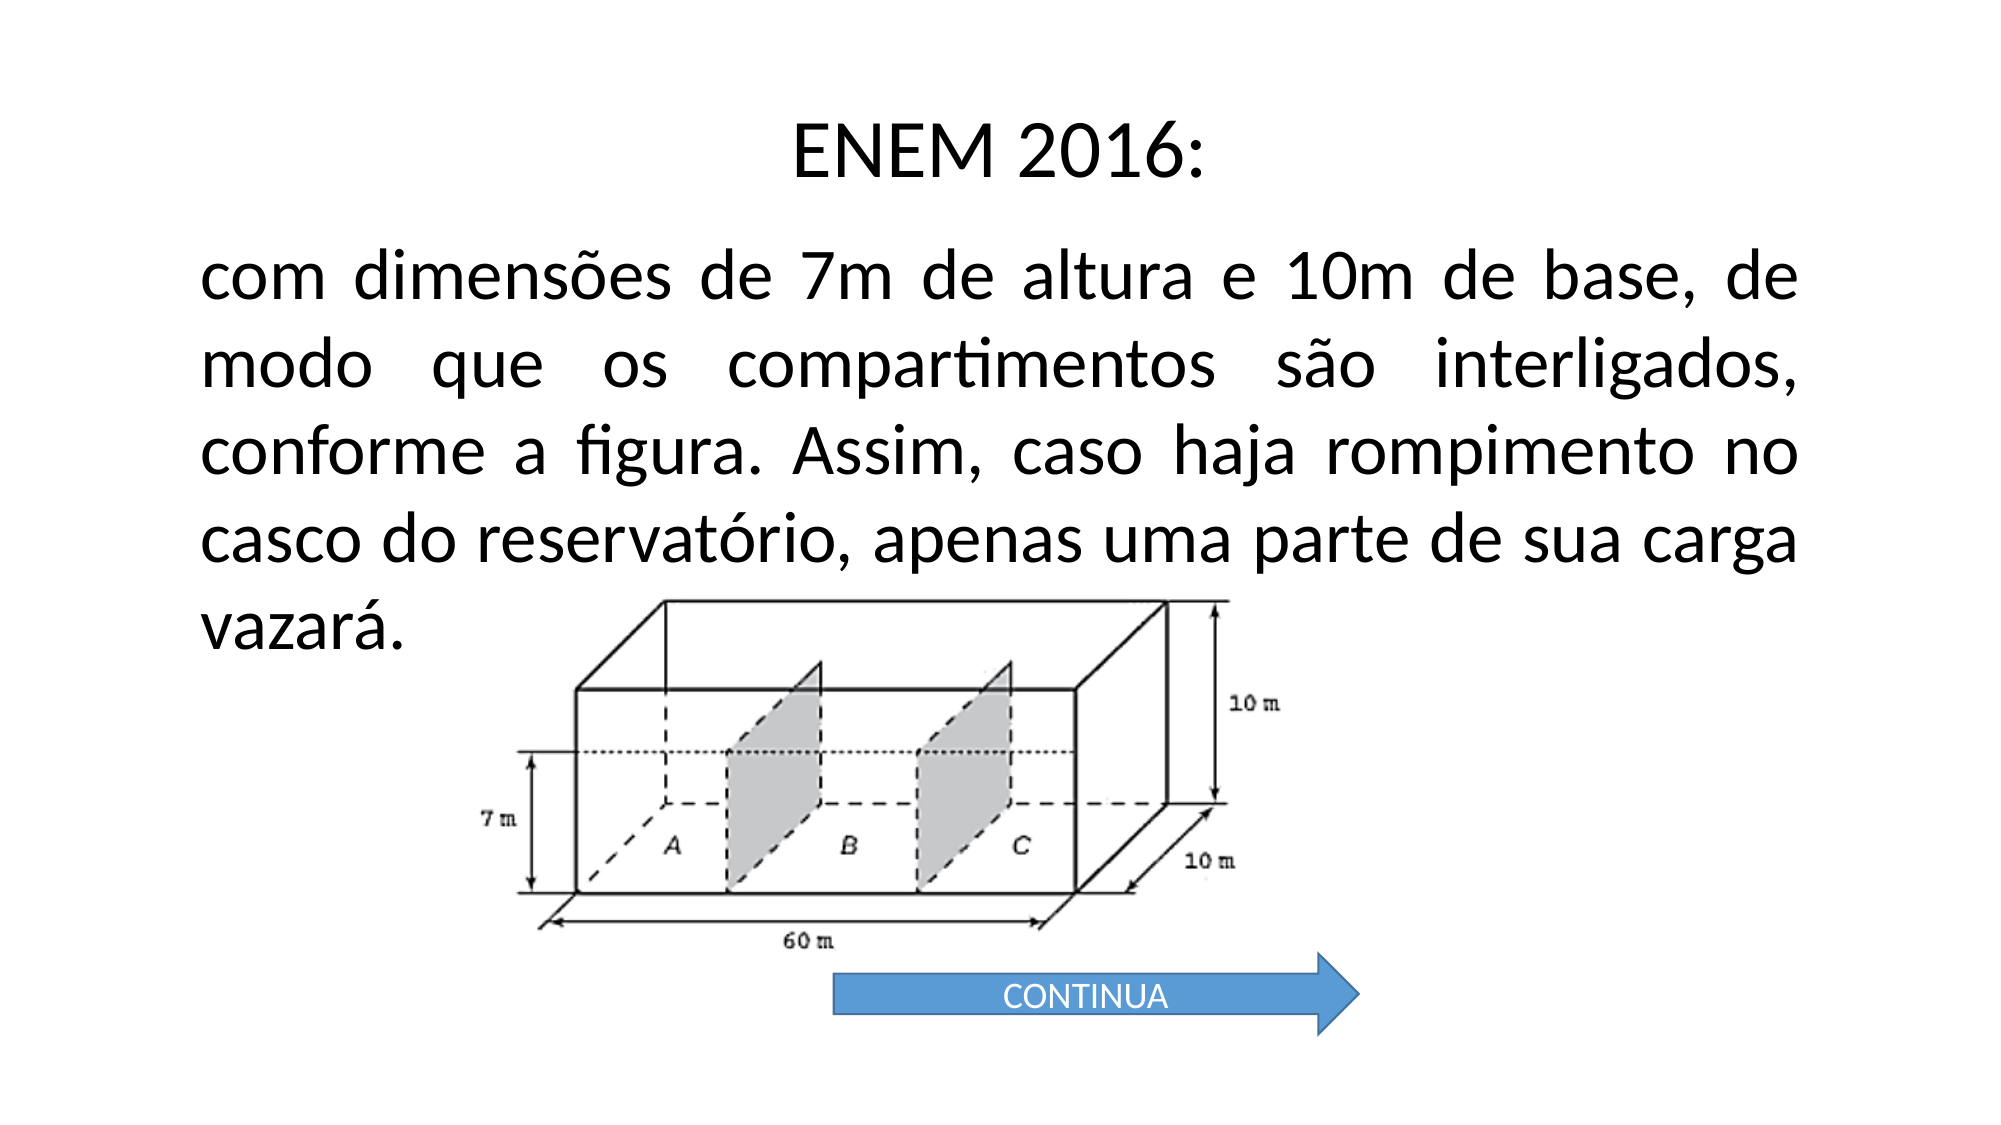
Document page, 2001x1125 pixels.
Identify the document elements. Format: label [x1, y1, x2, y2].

text_box [173, 86, 1827, 1035]
picture [455, 592, 1295, 962]
